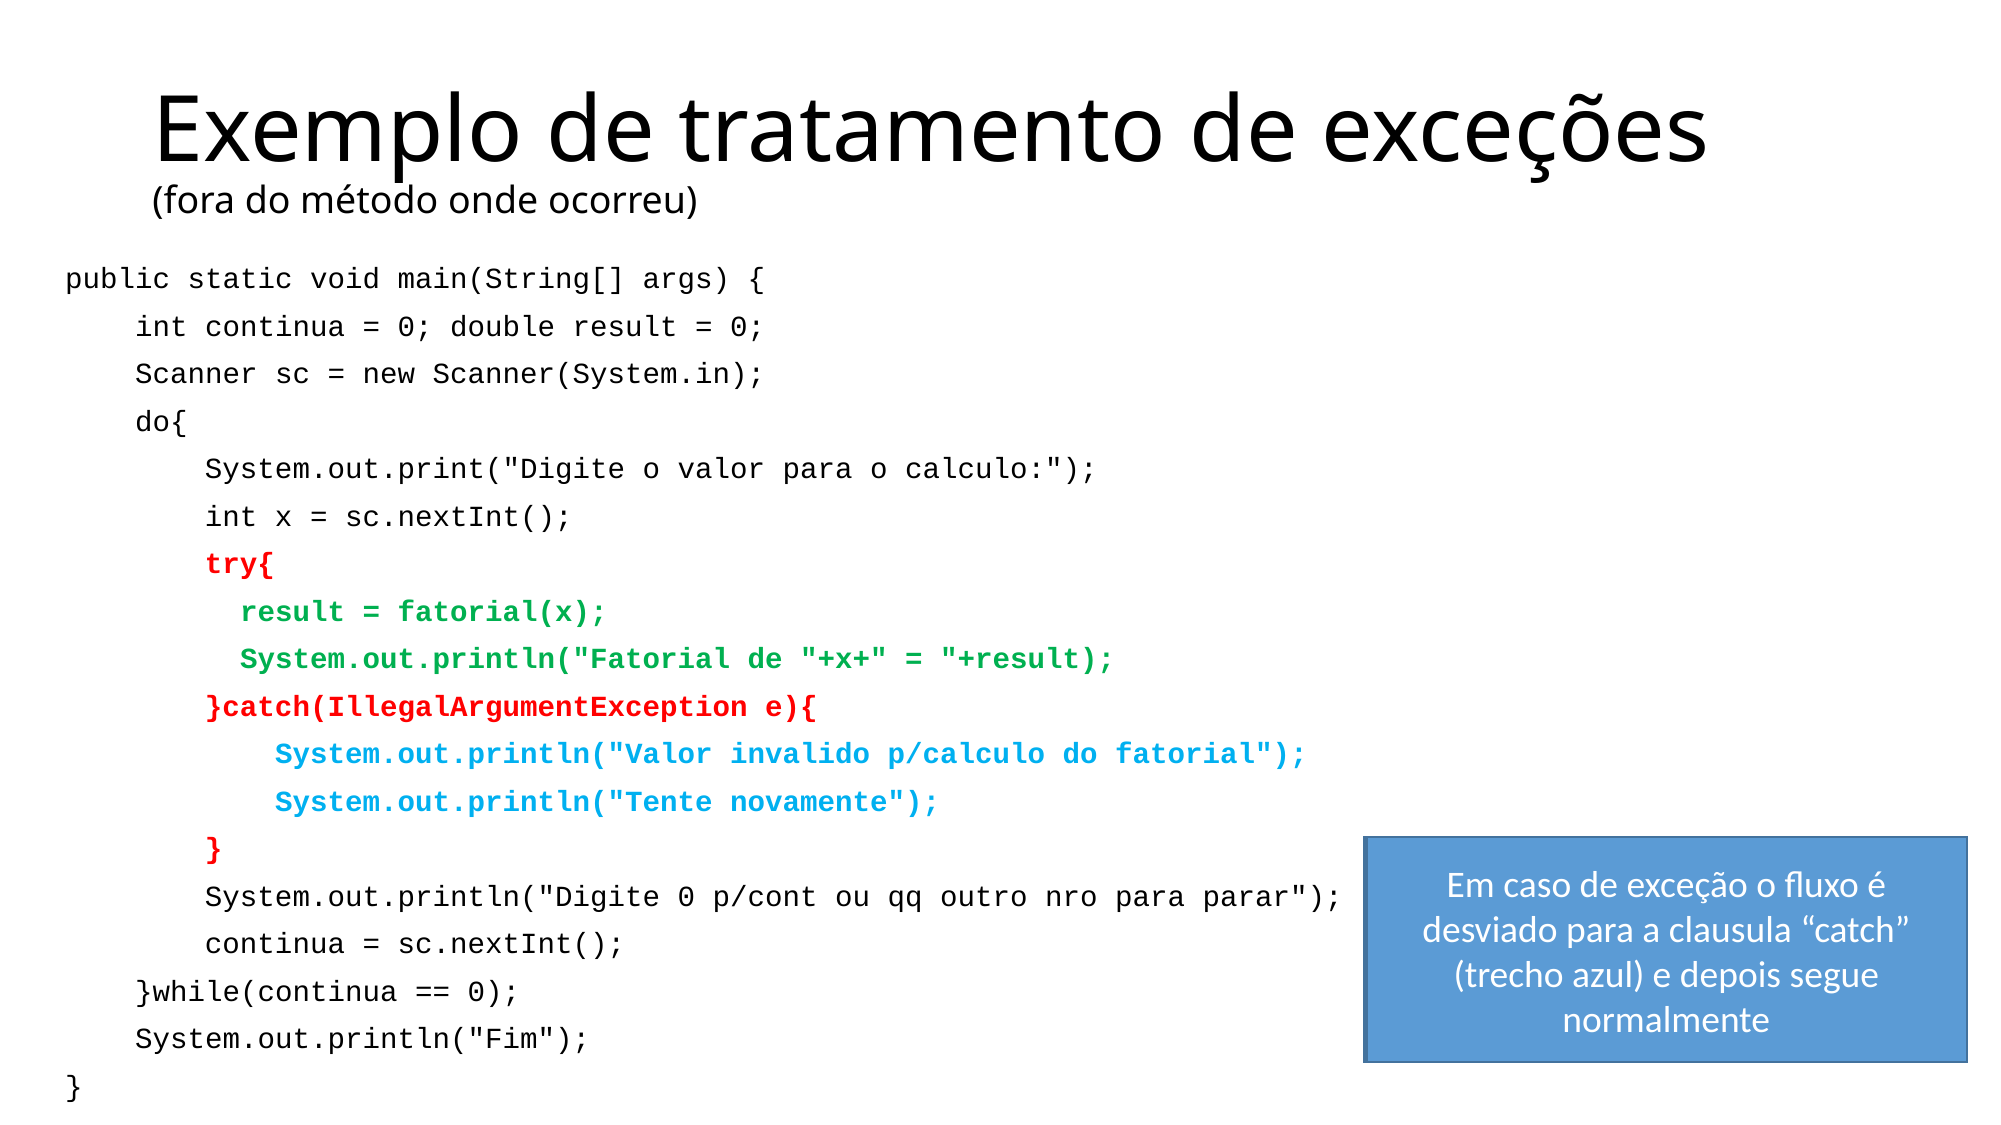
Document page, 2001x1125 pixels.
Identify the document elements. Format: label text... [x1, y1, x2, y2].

text_box Em caso de exceção o fluxo é desviado para a clausula “catch” (trecho azul) e depois segue normalmente [1366, 836, 1968, 1063]
title Exemplo de tratamento de exceções (fora do método onde ocorreu) [137, 43, 1863, 252]
list public static void main(String[] args) { int continua = 0; double result = 0; Scanner sc = new Scanner(System.in); do{ System.out.print("Digite o valor para o calculo:"); int x = sc.nextInt(); try{ result = fatorial(x); System.out.println("Fatorial de "+x+" = "+result); }catch(IllegalArgumentException e){ System.out.println("Valor invalido p/calculo do fatorial"); System.out.println("Tente novamente"); } System.out.println("Digite 0 p/cont ou qq outro nro para parar"); continua = sc.nextInt(); }while(continua == 0); System.out.println("Fim"); } [50, 252, 1863, 1109]
